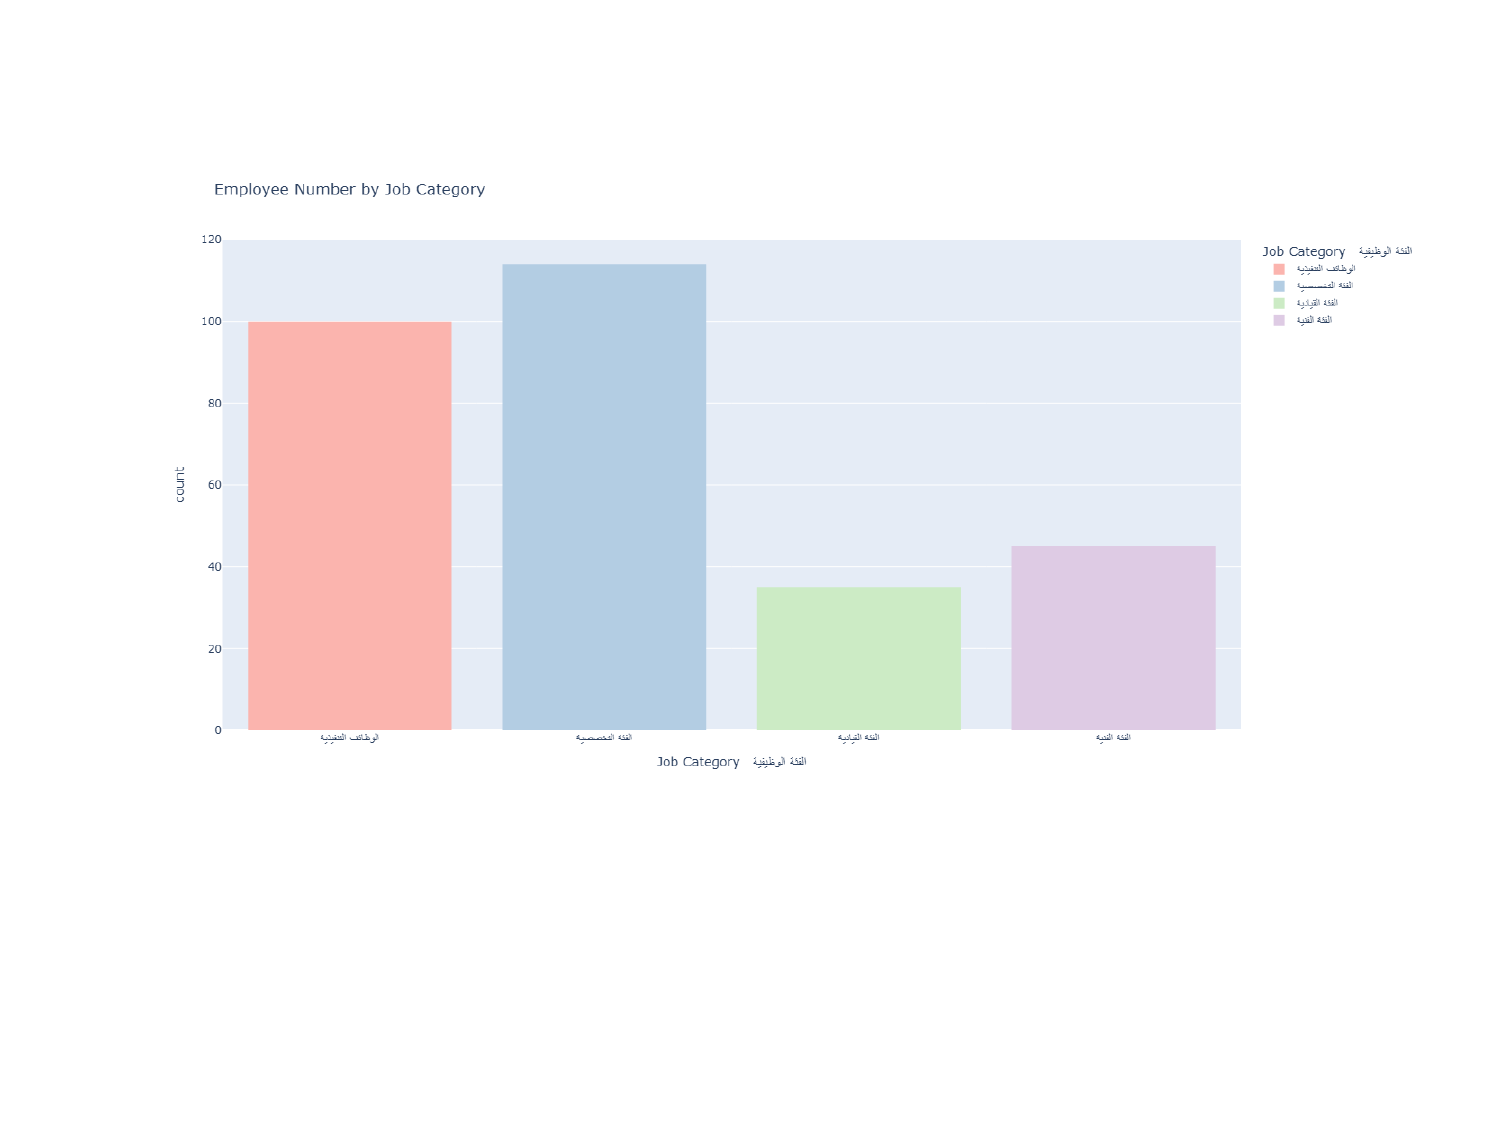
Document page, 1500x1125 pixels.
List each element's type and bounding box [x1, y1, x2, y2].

picture [149, 149, 1426, 803]
